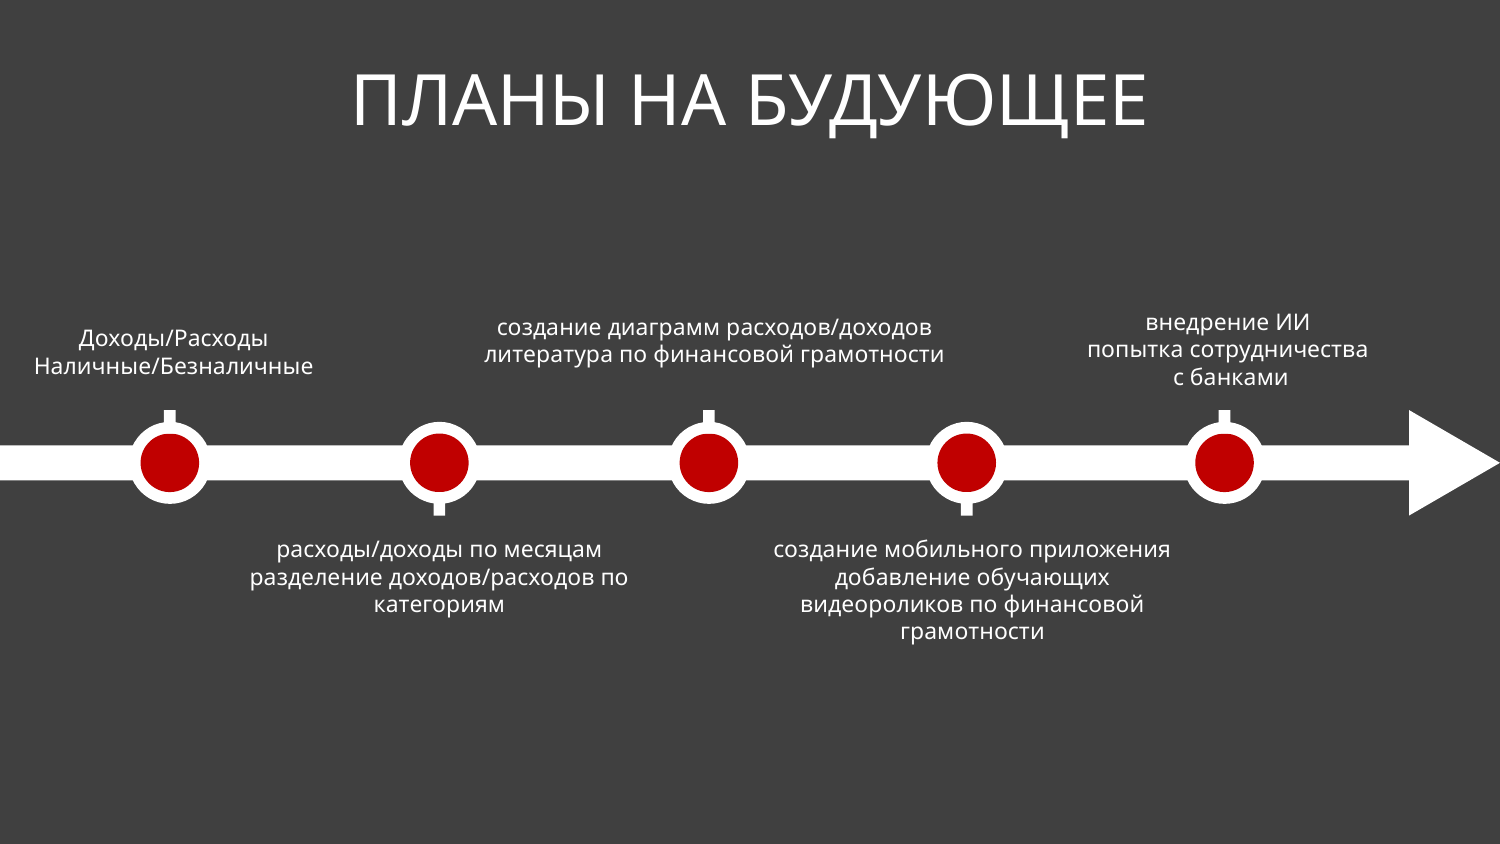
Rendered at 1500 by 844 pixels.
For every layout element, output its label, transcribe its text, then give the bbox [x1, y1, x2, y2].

text_box расходы/доходы по месяцам разделение доходов/расходов по категориям [210, 527, 668, 625]
text_box [959, 490, 975, 518]
text_box [126, 420, 214, 506]
text_box [665, 420, 753, 506]
text_box [162, 408, 178, 436]
text_box [407, 431, 471, 494]
text_box [923, 419, 1010, 506]
text_box [431, 490, 447, 518]
text_box [396, 419, 483, 506]
text_box создание диаграмм расходов/доходов литература по финансовой грамотности [445, 304, 985, 375]
text_box [1406, 408, 1500, 518]
text_box [1006, 443, 1186, 483]
text_box [1193, 432, 1256, 495]
text_box [478, 443, 670, 483]
text_box [701, 408, 717, 436]
text_box [1264, 443, 1406, 483]
text_box [1217, 408, 1232, 436]
text_box [935, 431, 999, 494]
text_box [209, 443, 400, 483]
text_box [1181, 420, 1268, 506]
text_box [748, 443, 928, 483]
text_box [138, 432, 202, 495]
text_box Доходы/Расходы Наличные/Безналичные [18, 316, 329, 386]
text_box создание мобильного приложения добавление обучающих видеороликов по финансовой грамотности [758, 527, 1187, 652]
text_box внедрение ИИ попытка сотрудничества с банками [1072, 300, 1384, 398]
text_box [677, 432, 741, 495]
text_box ПЛАНЫ НА БУДУЮЩЕЕ [23, 46, 1477, 147]
text_box [0, 443, 131, 483]
